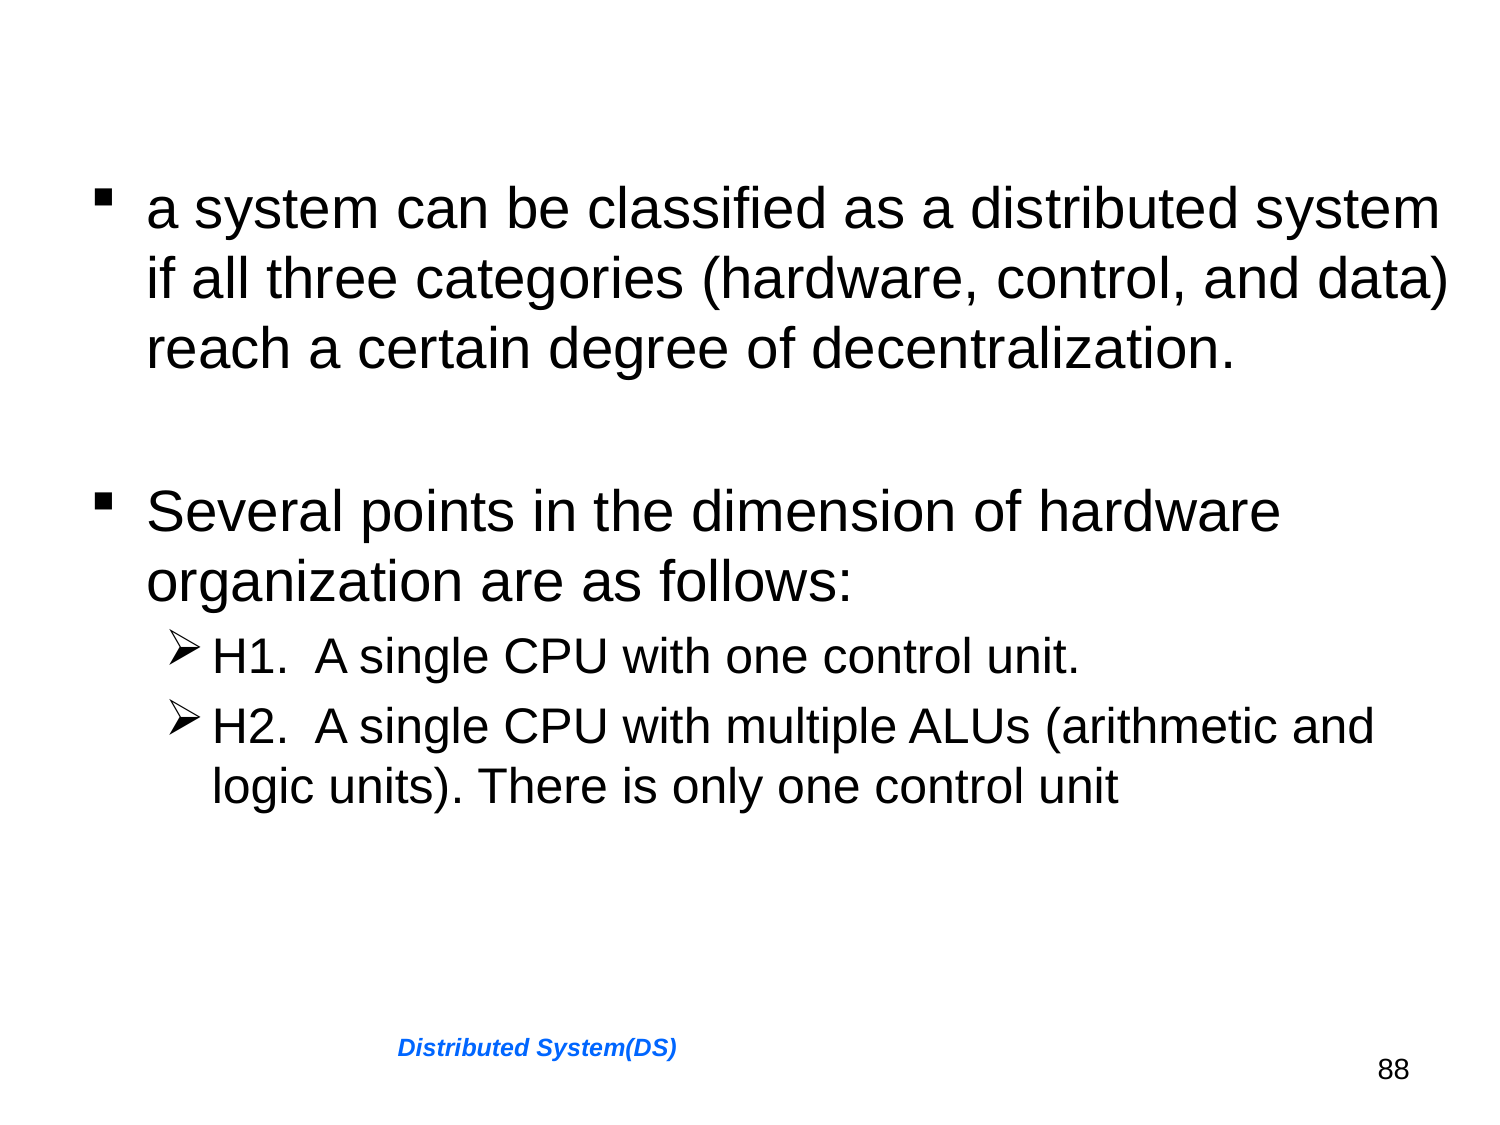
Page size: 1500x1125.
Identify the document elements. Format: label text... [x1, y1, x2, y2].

list a system can be classified as a distributed system if all three categories (hardware, control, and data) reach a certain degree of decentralization. Several points in the dimension of hardware organization are as follows: H1. A single CPU with one control unit. H2. A single CPU with multiple ALUs (arithmetic and logic units). There is only one control unit [75, 162, 1475, 963]
slide_number 88 [1074, 1042, 1426, 1103]
footer Distributed System(DS) [87, 1024, 988, 1103]
